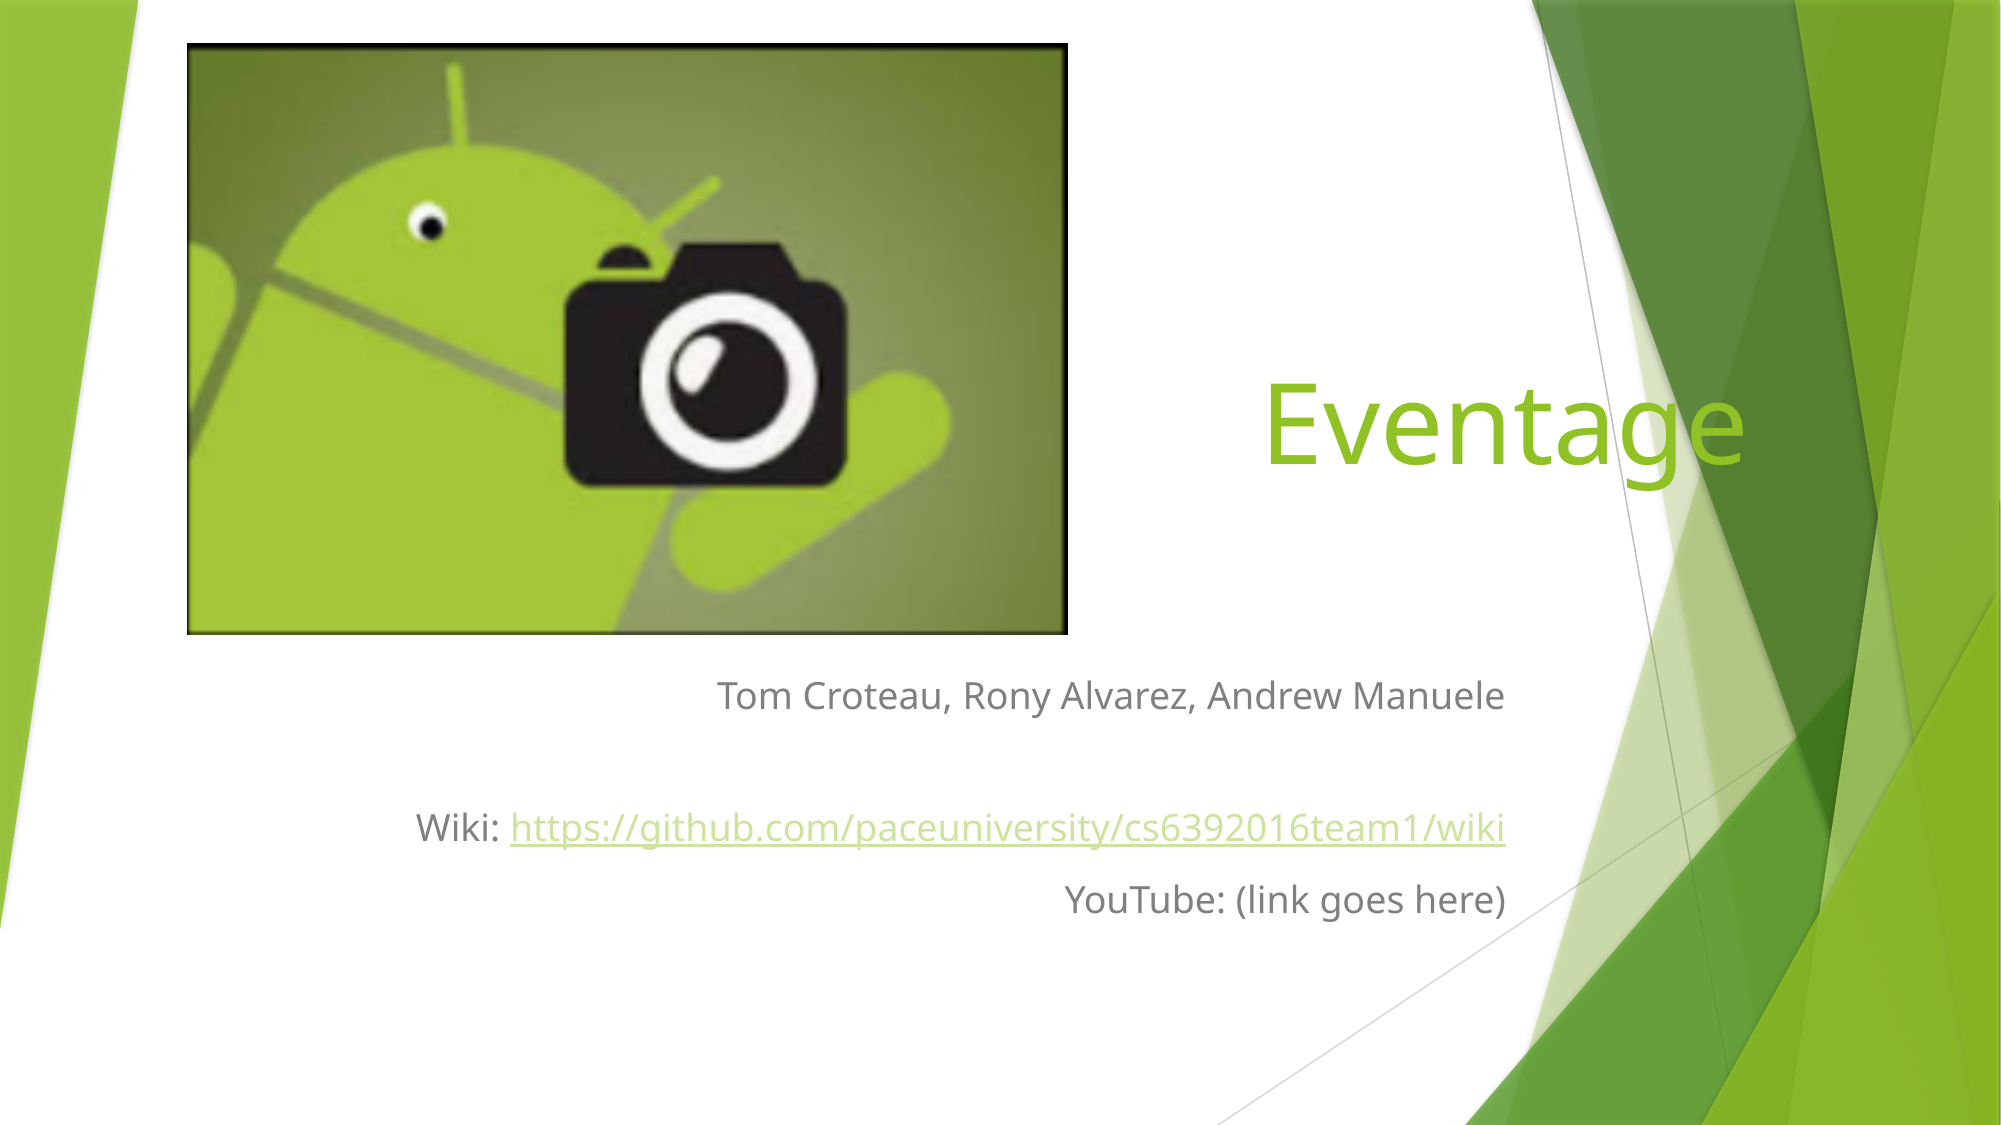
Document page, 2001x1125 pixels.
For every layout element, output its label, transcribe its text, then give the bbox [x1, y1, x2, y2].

subtitle Tom Croteau, Rony Alvarez, Andrew Manuele Wiki: https://github.com/paceuniversity/cs6392016team1/wiki YouTube: (link goes here) [247, 664, 1522, 941]
title Eventage [1072, 102, 1765, 495]
picture [186, 42, 1069, 635]
